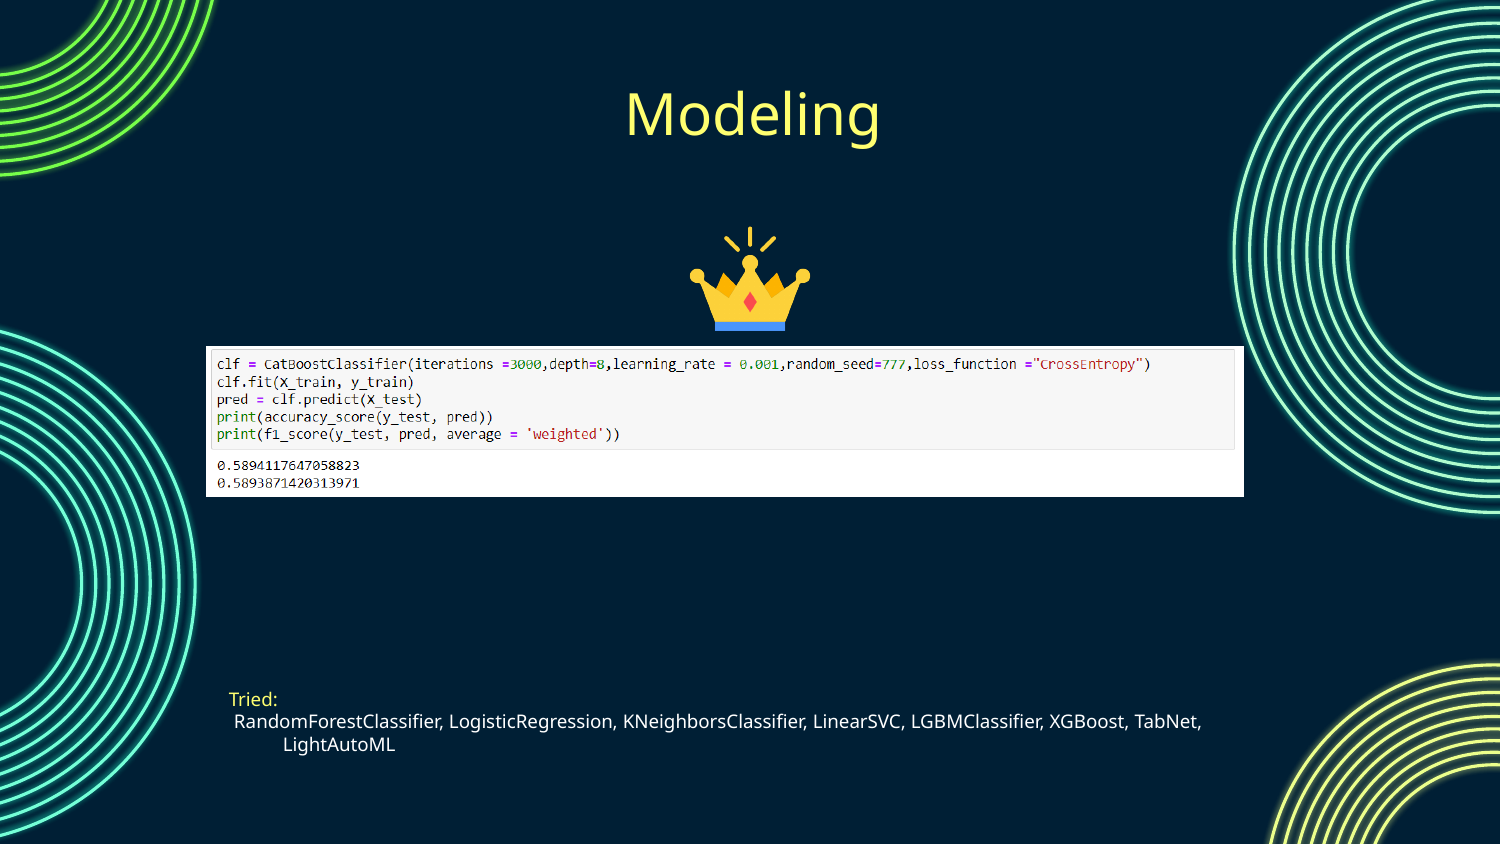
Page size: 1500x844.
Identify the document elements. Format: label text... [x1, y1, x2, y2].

subtitle Tried: RandomForestClassifier, LogisticRegression, KNeighborsClassifier, LinearSVC, LGBMClassifier, XGBoost, TabNet, LightAutoML [192, 643, 1333, 835]
title Modeling [116, 88, 1390, 137]
picture [206, 200, 1244, 498]
